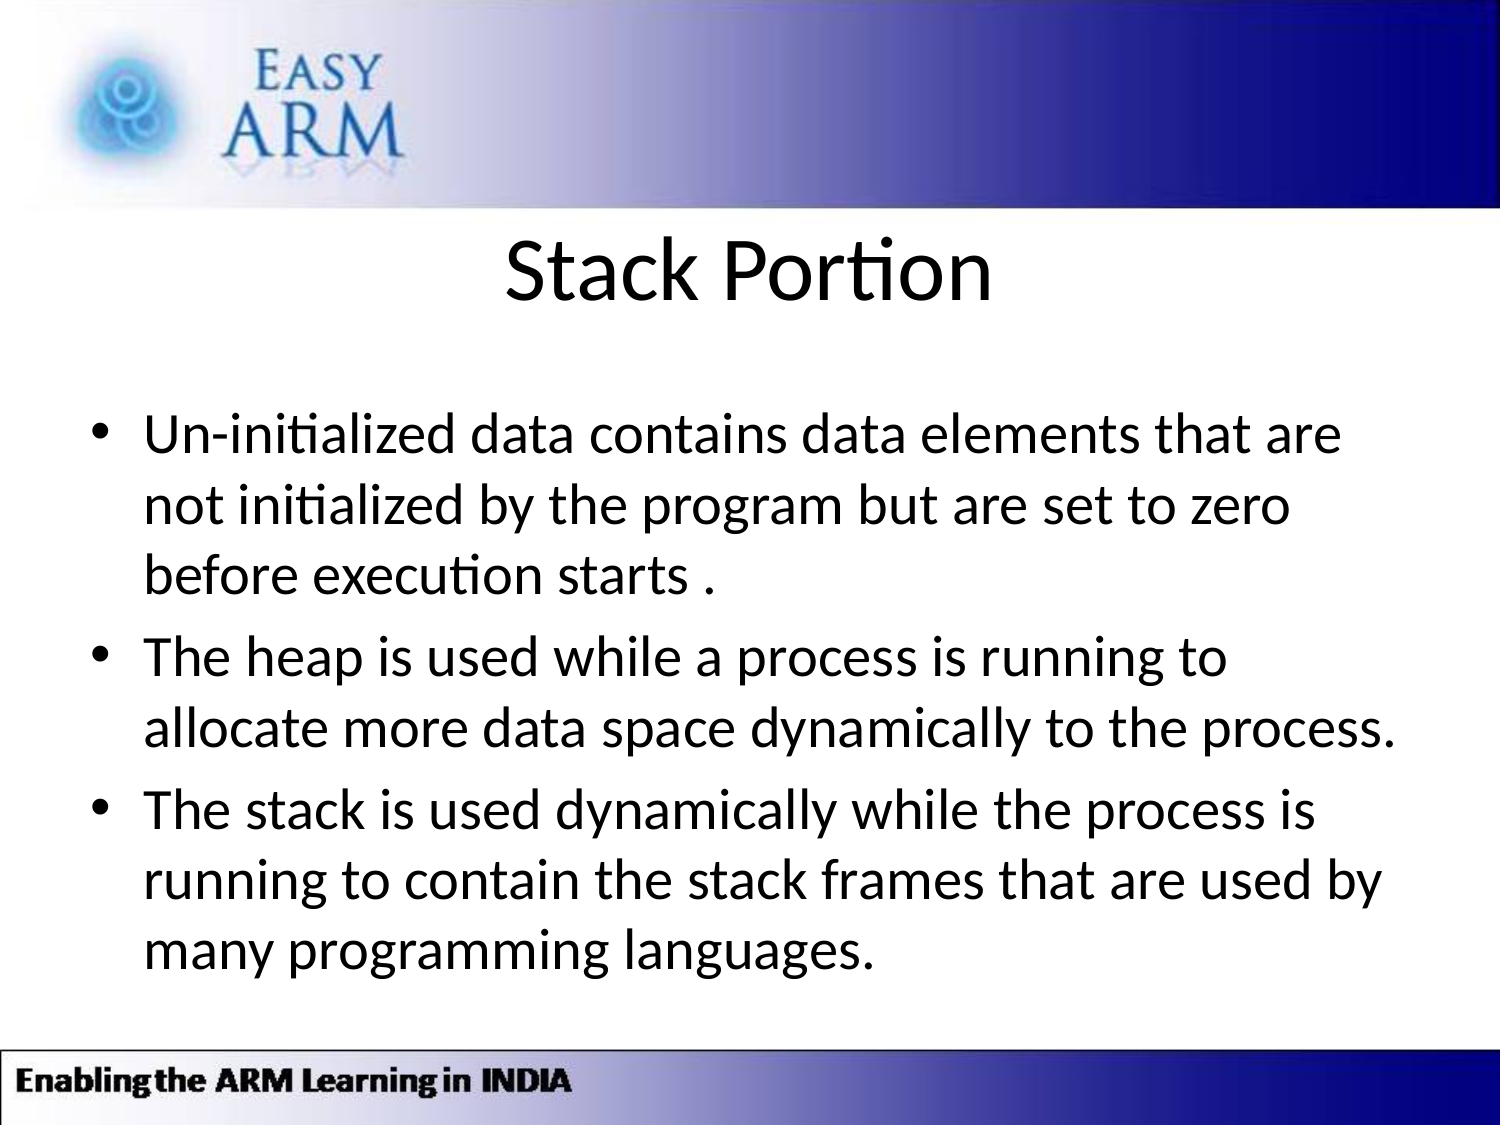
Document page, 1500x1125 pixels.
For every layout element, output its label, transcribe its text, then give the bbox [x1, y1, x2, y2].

list Un-initialized data contains data elements that are not initialized by the program but are set to zero before execution starts . The heap is used while a process is running to allocate more data space dynamically to the process. The stack is used dynamically while the process is running to contain the stack frames that are used by many programming languages. [75, 387, 1425, 1013]
picture [0, 0, 1500, 1125]
title Stack Portion [75, 170, 1425, 358]
